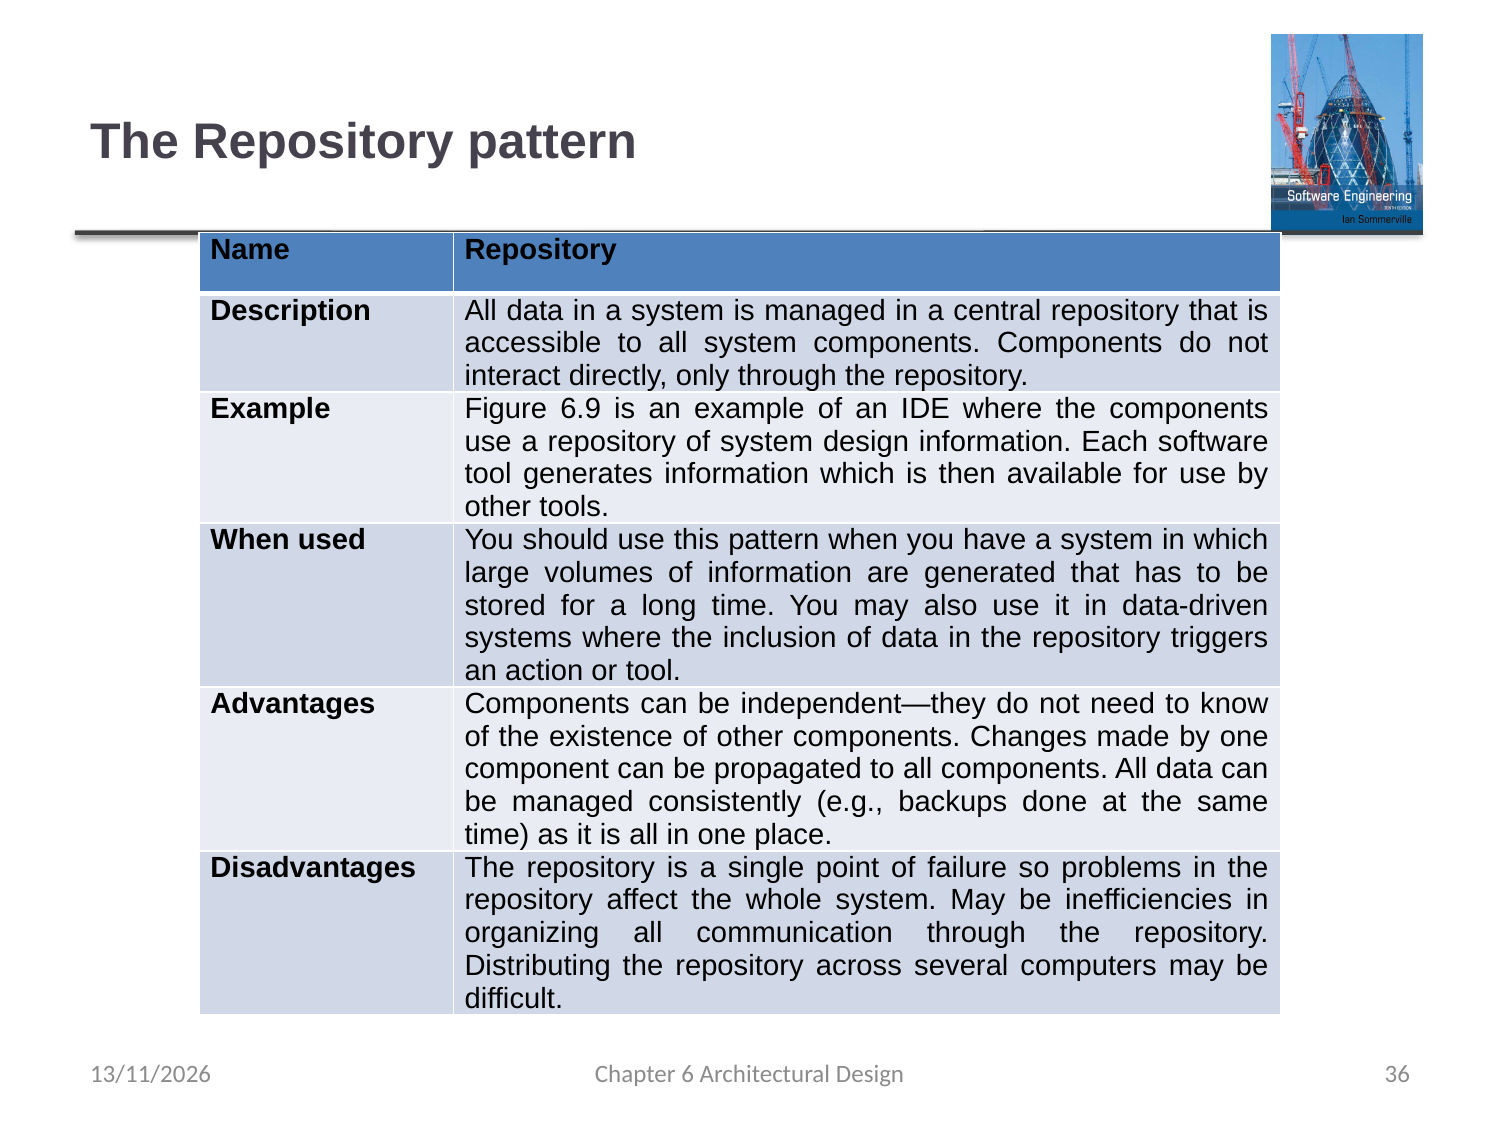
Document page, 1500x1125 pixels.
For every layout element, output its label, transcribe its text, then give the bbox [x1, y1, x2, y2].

title The Repository pattern [74, 44, 1272, 233]
table_cell Advantages [200, 688, 453, 850]
table_cell Example [200, 393, 453, 522]
table_cell All data in a system is managed in a central repository that is accessible to all system components. Components do not interact directly, only through the repository. [454, 296, 1280, 391]
table_cell Figure 6.9 is an example of an IDE where the components use a repository of system design information. Each software tool generates information which is then available for use by other tools. [454, 393, 1280, 522]
table_cell Components can be independent—they do not need to know of the existence of other components. Changes made by one component can be propagated to all components. All data can be managed consistently (e.g., backups done at the same time) as it is all in one place. [454, 688, 1280, 850]
table_cell When used [200, 524, 453, 686]
table_header Name [200, 233, 453, 291]
table_cell The repository is a single point of failure so problems in the repository affect the whole system. May be inefficiencies in organizing all communication through the repository. Distributing the repository across several computers may be difficult. [454, 852, 1280, 1014]
picture [1271, 34, 1423, 230]
table_header Repository [454, 233, 1280, 291]
table_cell Disadvantages [200, 852, 453, 1014]
footer Chapter 6 Architectural Design [512, 1042, 988, 1103]
table_cell You should use this pattern when you have a system in which large volumes of information are generated that has to be stored for a long time. You may also use it in data-driven systems where the inclusion of data in the repository triggers an action or tool. [454, 524, 1280, 686]
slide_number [75, 1042, 425, 1103]
slide_number 36 [1074, 1042, 1425, 1103]
table_cell Description [200, 296, 453, 391]
